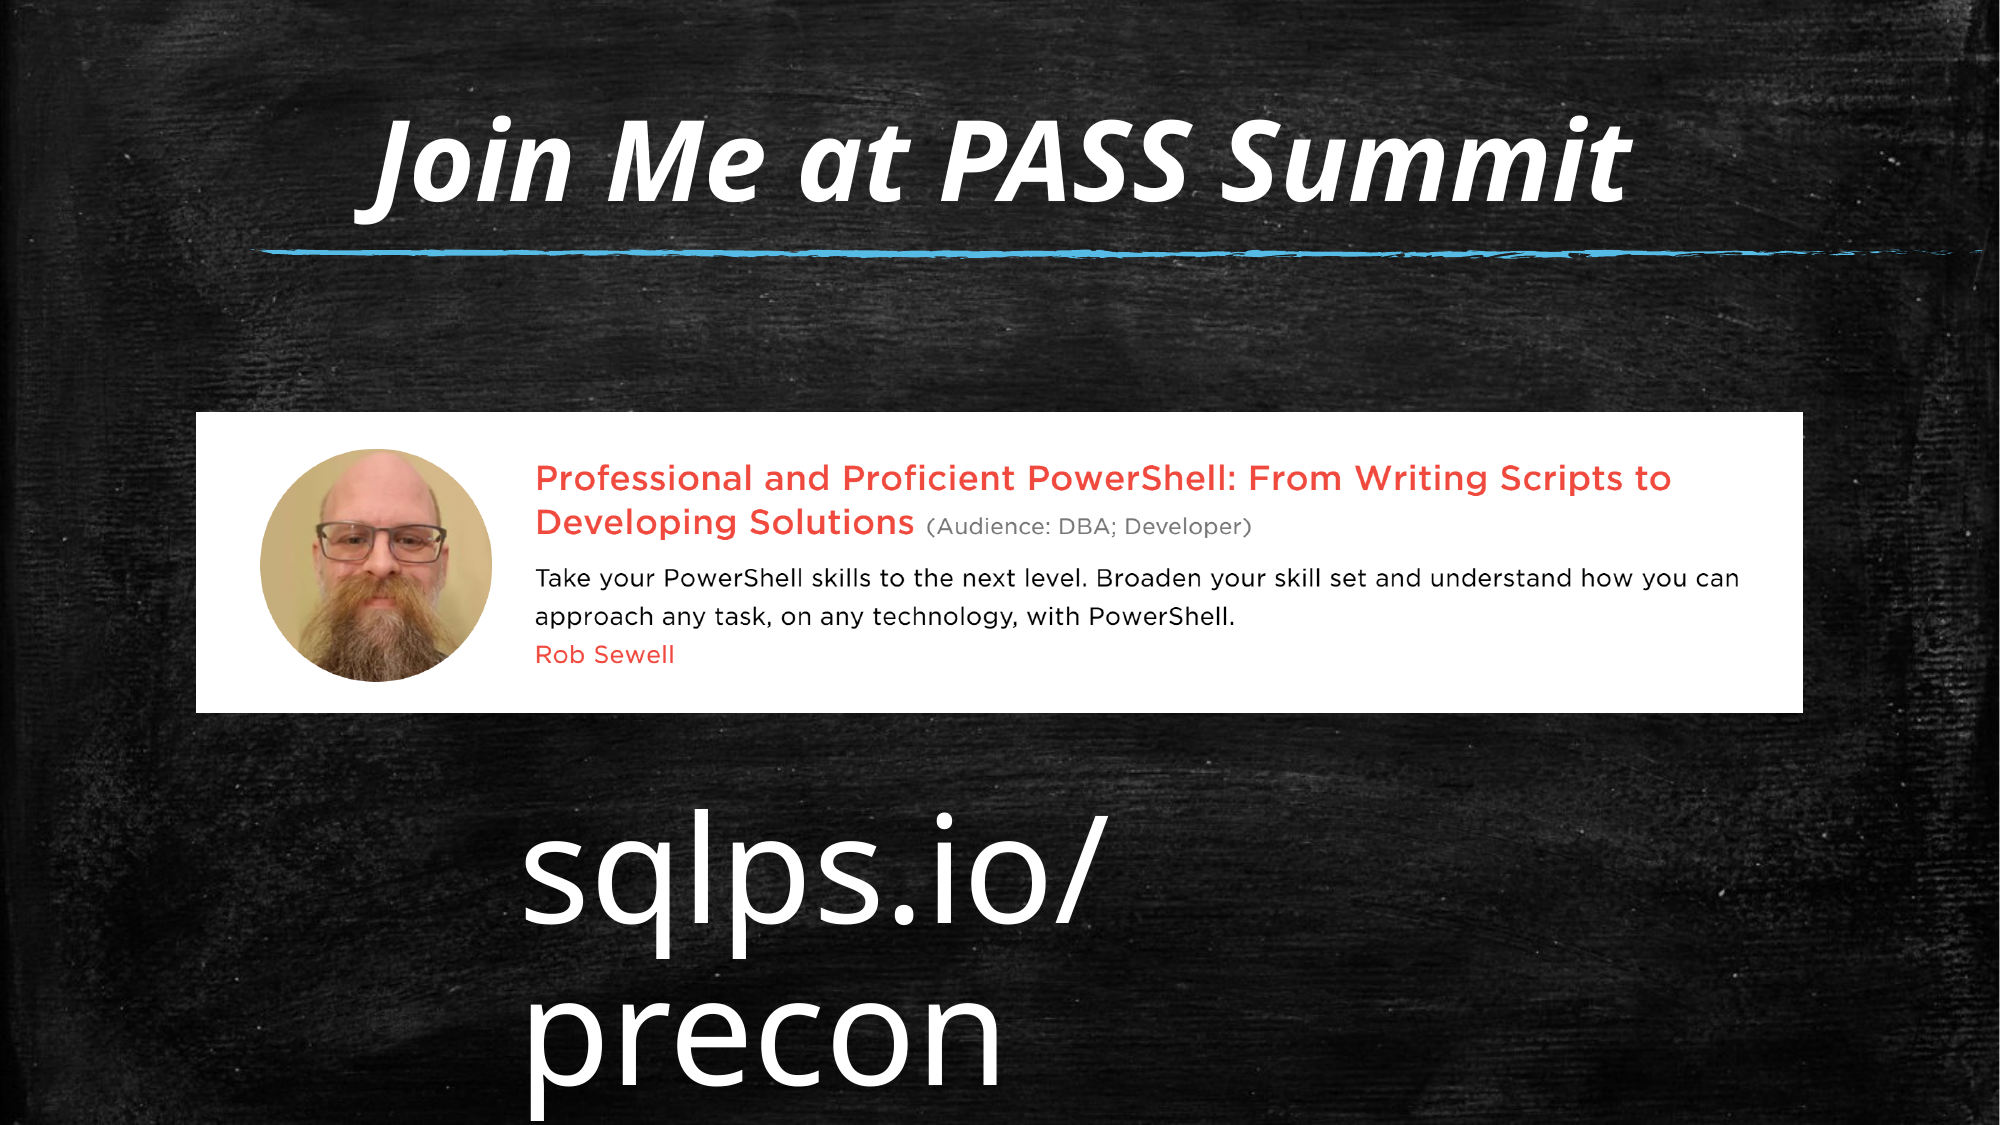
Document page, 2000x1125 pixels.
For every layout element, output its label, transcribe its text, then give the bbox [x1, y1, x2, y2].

title Join Me at PASS Summit [208, 66, 1797, 234]
picture [196, 412, 1803, 713]
text_box sqlps.io/precon [503, 786, 1532, 1125]
